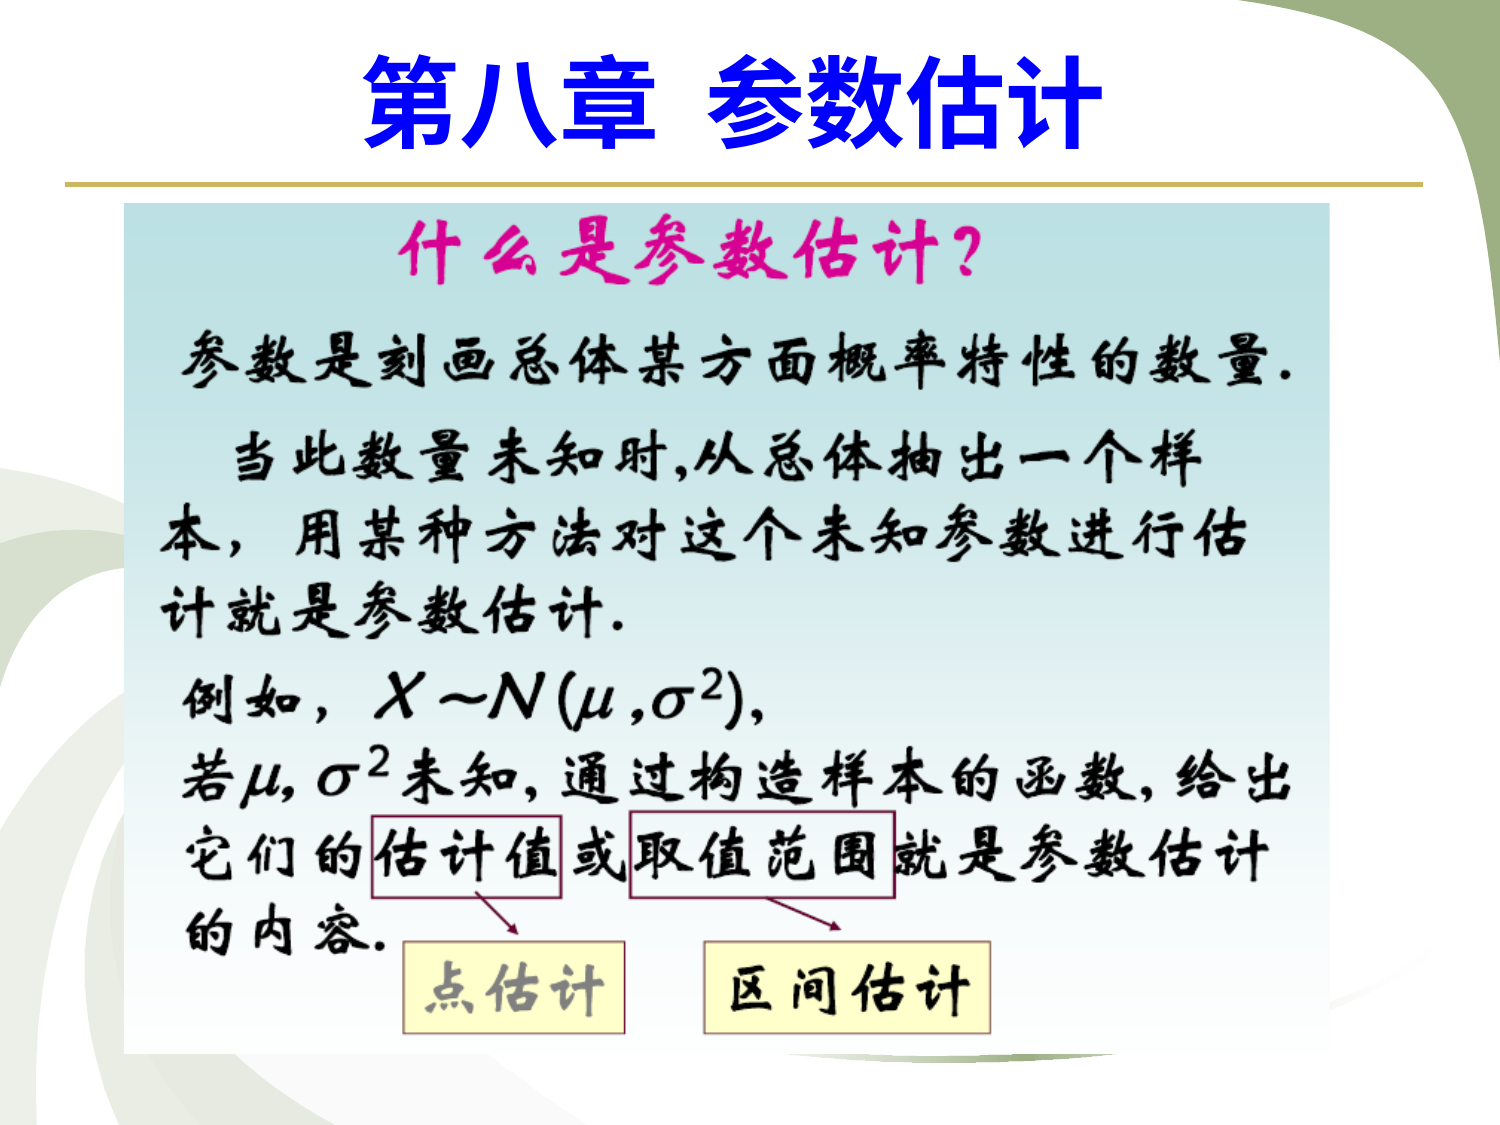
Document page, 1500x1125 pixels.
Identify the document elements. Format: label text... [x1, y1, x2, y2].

picture [123, 203, 1331, 1054]
text_box 第八章 参数估计 [345, 33, 1144, 168]
